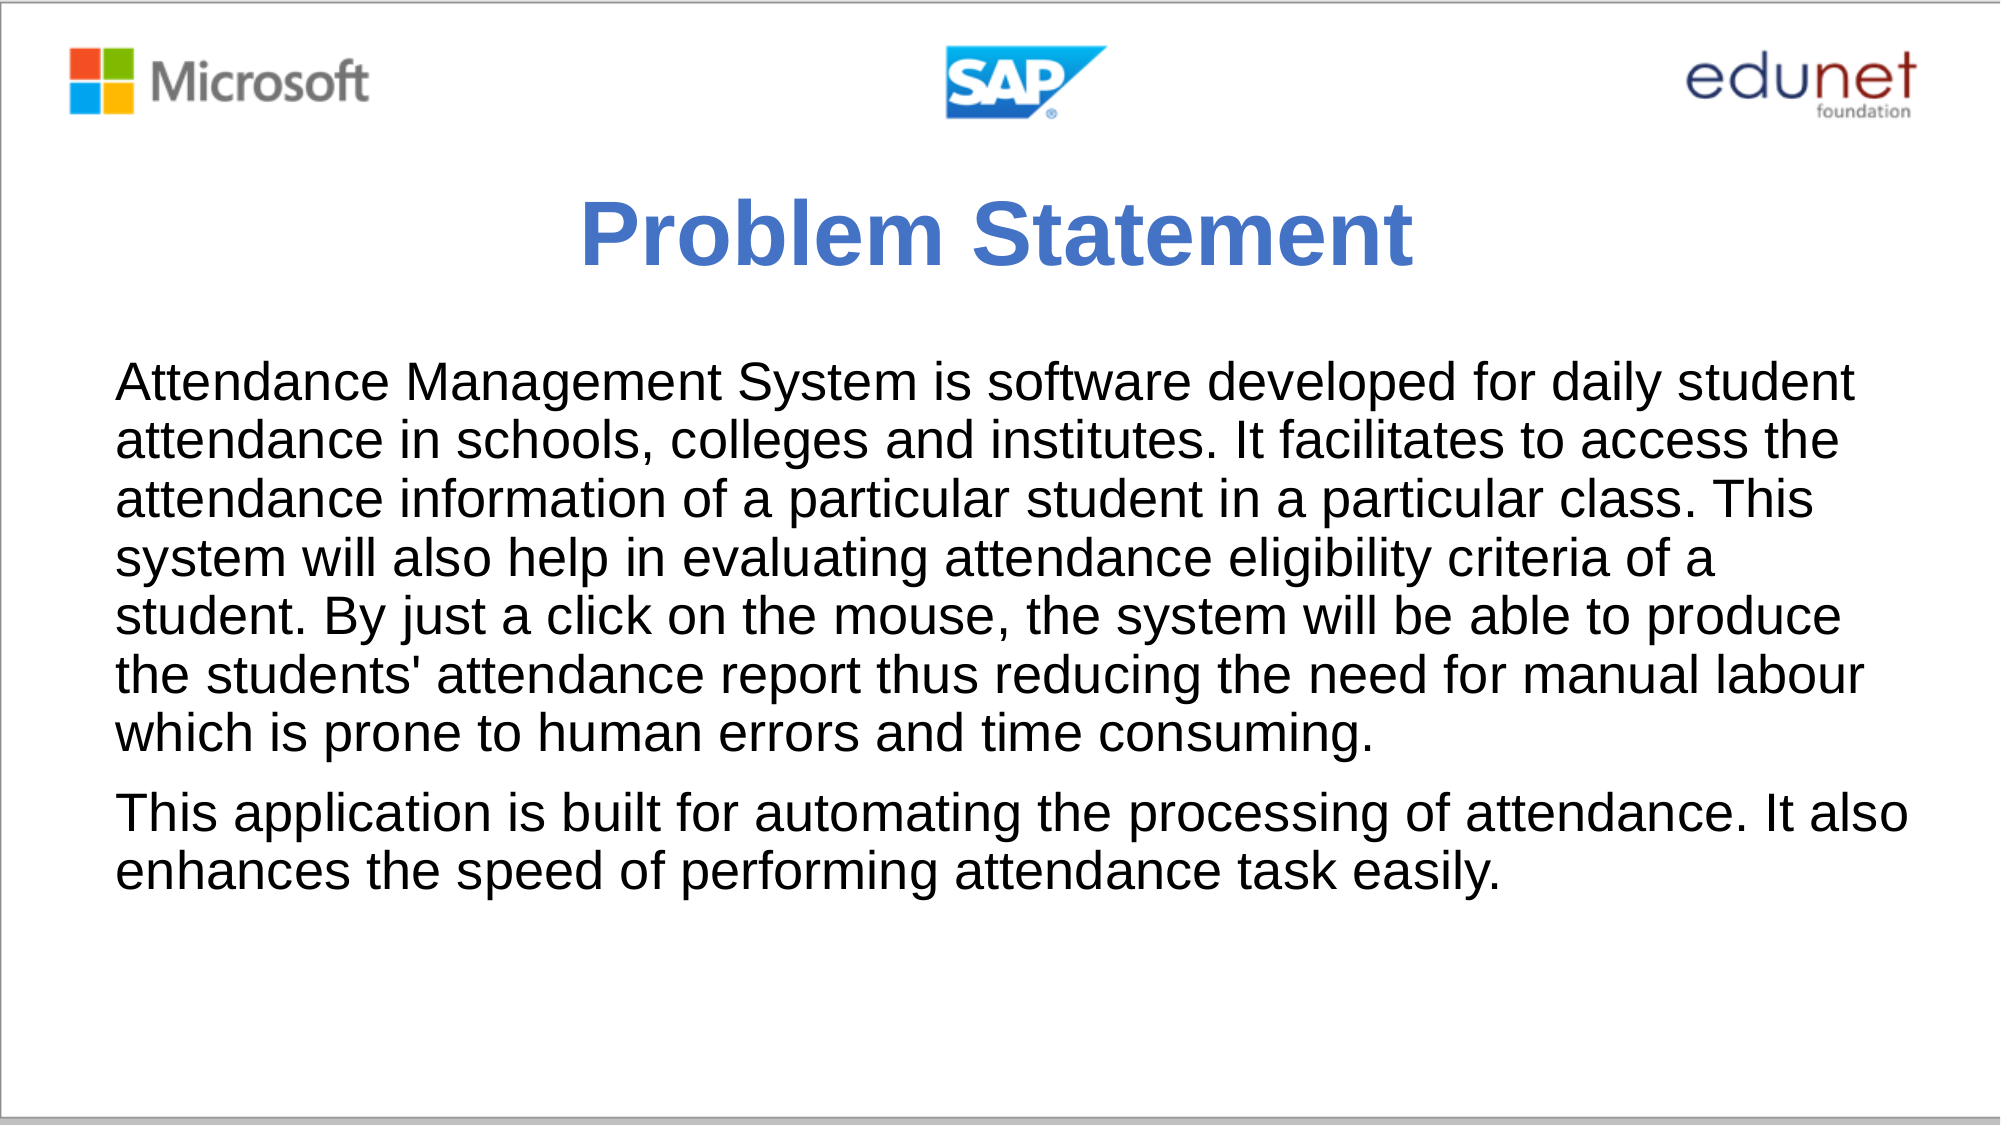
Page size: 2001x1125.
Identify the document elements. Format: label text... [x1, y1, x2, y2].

title Problem Statement [247, 158, 1748, 293]
footer [655, 1065, 1331, 1125]
subtitle Attendance Management System is software developed for daily student attendance in schools, colleges and institutes. It facilitates to access the attendance information of a particular student in a particular class. This system will also help in evaluating attendance eligibility criteria of a student. By just a click on the mouse, the system will be able to produce the students' attendance report thus reducing the need for manual labour which is prone to human errors and time consuming. This application is built for automating the processing of attendance. It also enhances the speed of performing attendance task easily. [100, 346, 1931, 1063]
picture [0, 0, 2001, 1125]
